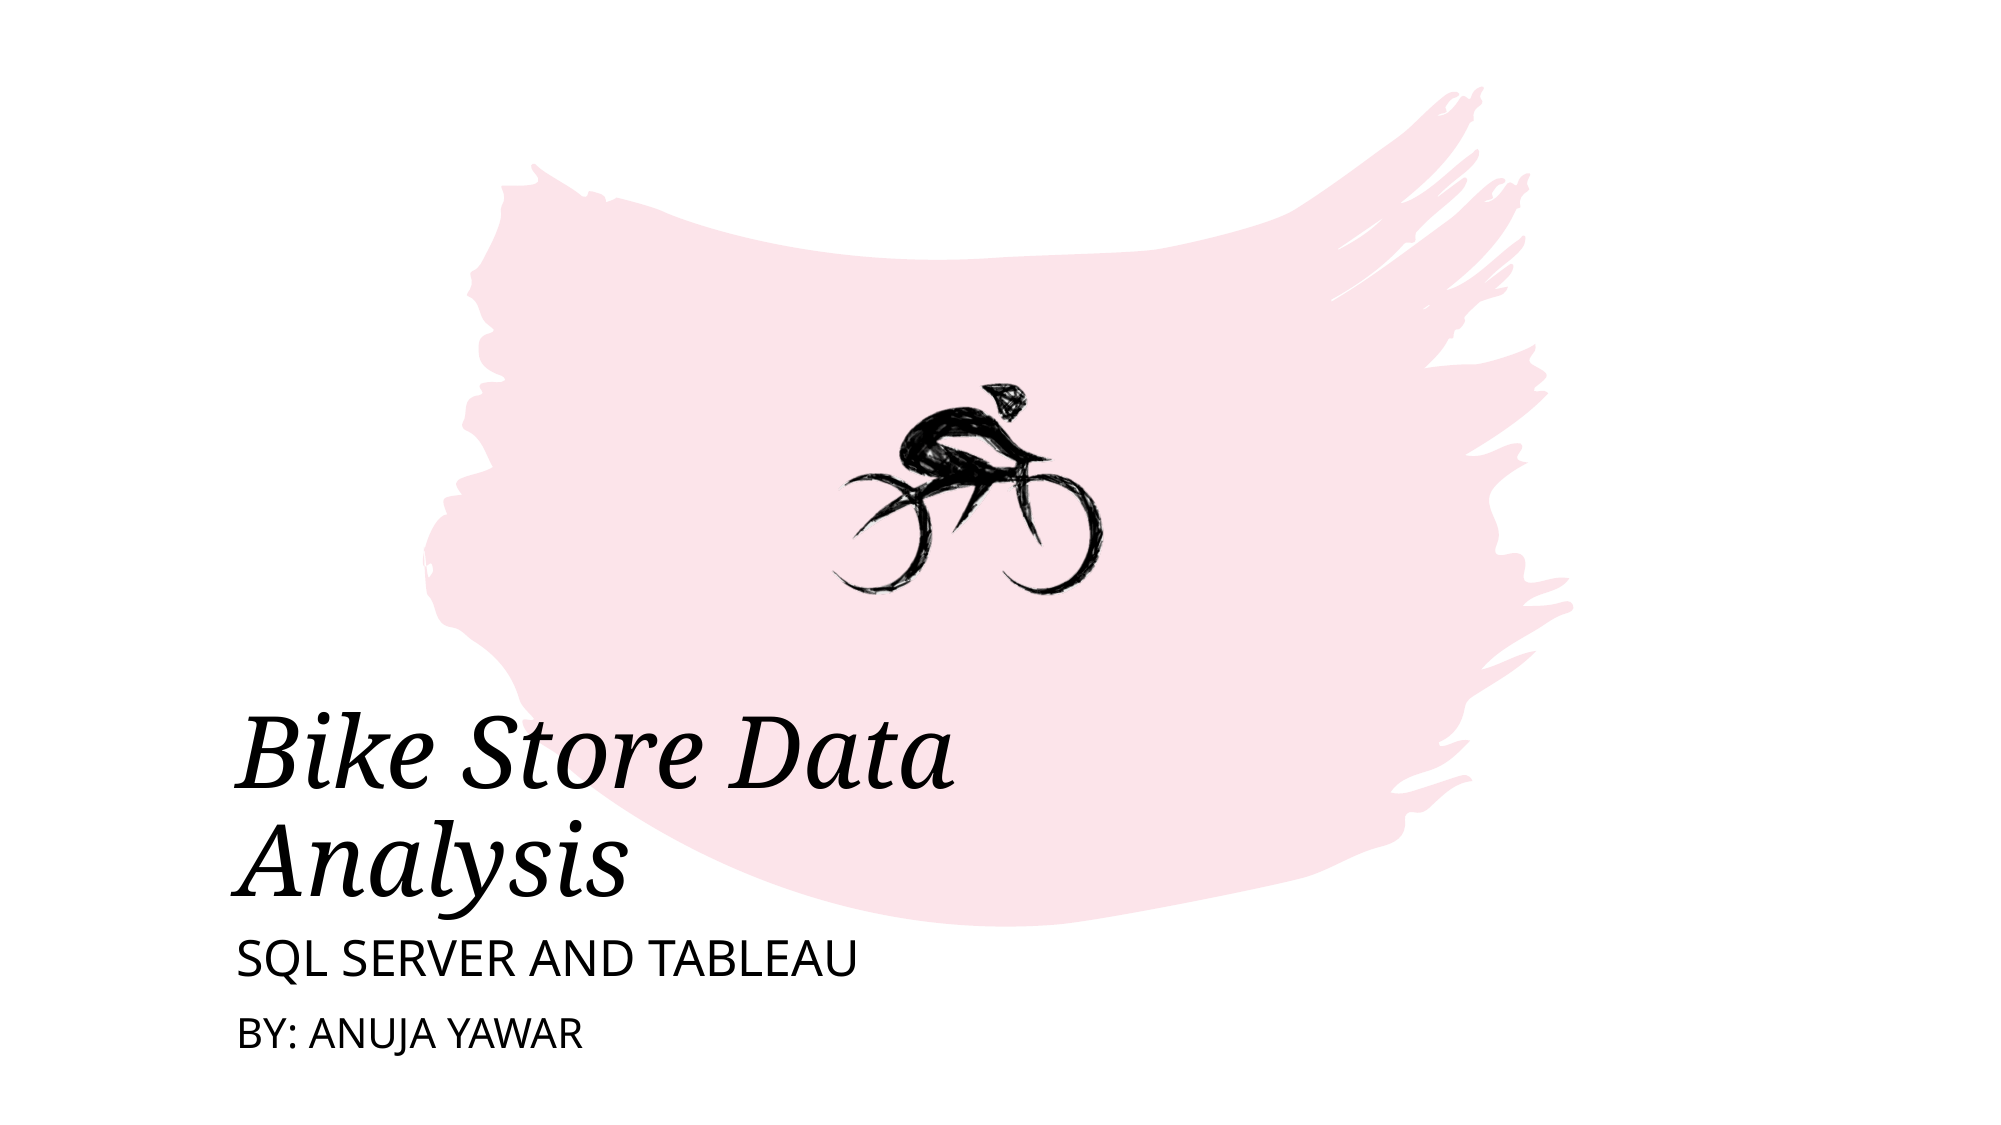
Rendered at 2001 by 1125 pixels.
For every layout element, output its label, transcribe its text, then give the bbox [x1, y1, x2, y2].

picture [708, 234, 1218, 744]
subtitle SQL Server and Tableau By: Anuja Yawar [221, 918, 1158, 1082]
title Bike Store Data Analysis [221, 390, 1158, 918]
